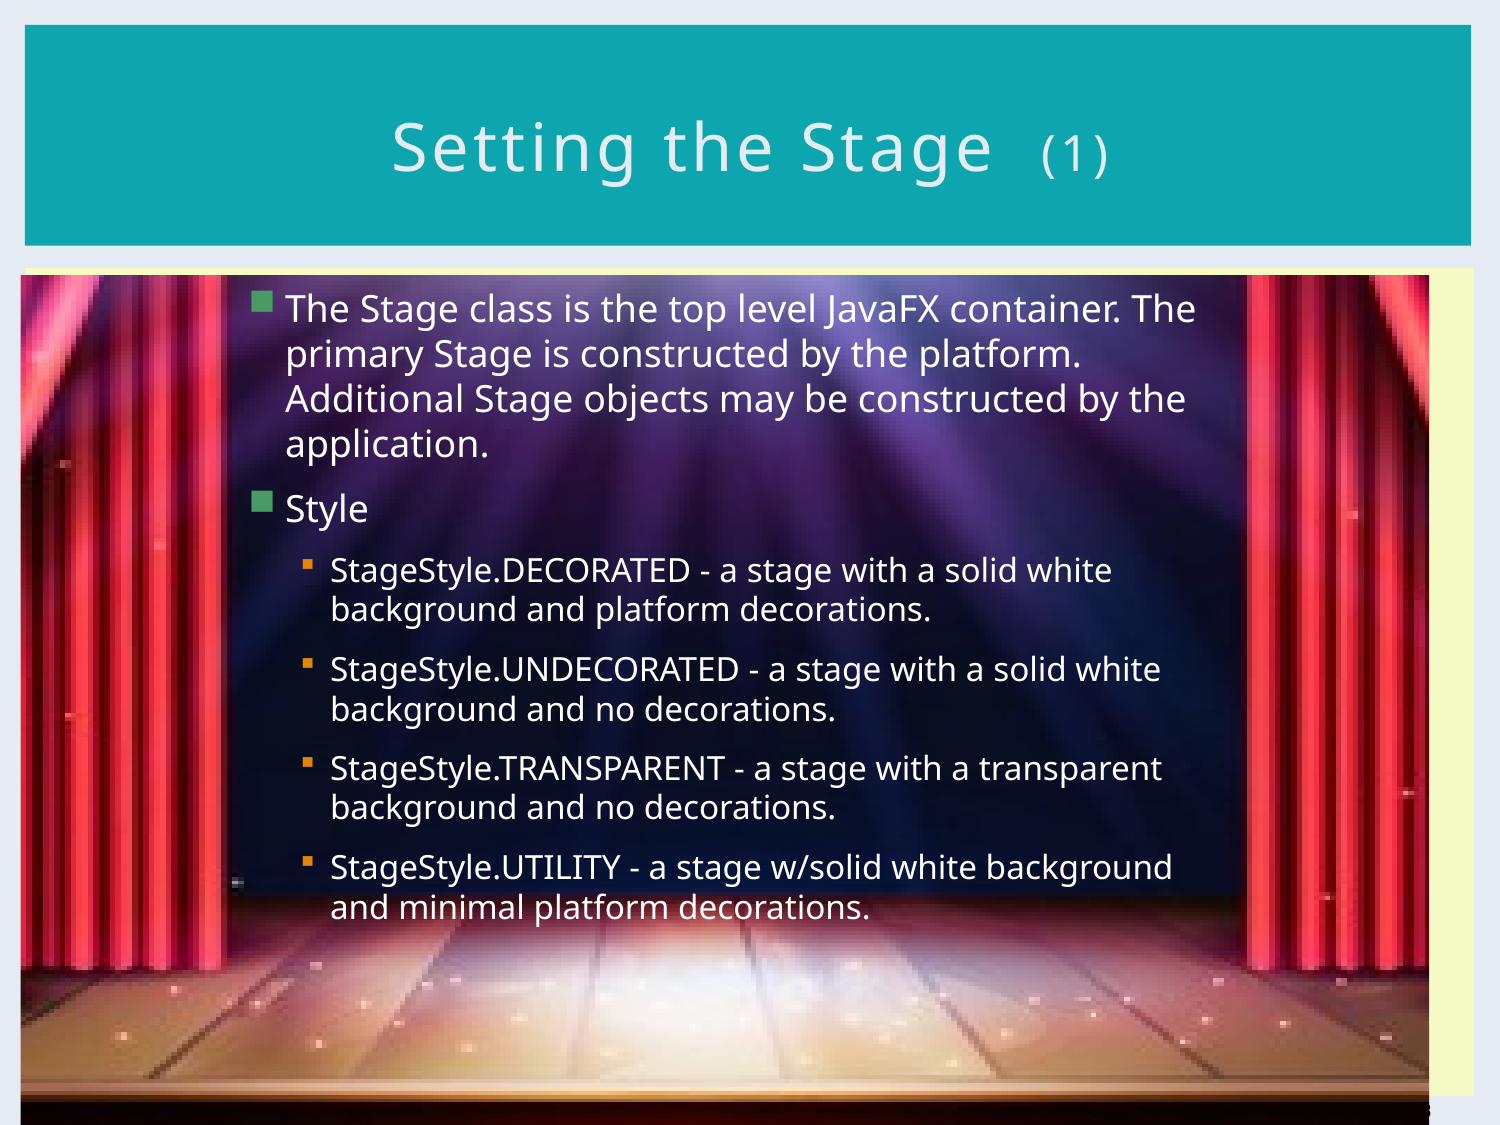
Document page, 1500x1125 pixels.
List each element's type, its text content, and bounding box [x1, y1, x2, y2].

picture [20, 274, 1430, 1125]
title Setting the Stage (1) [62, 58, 1438, 232]
